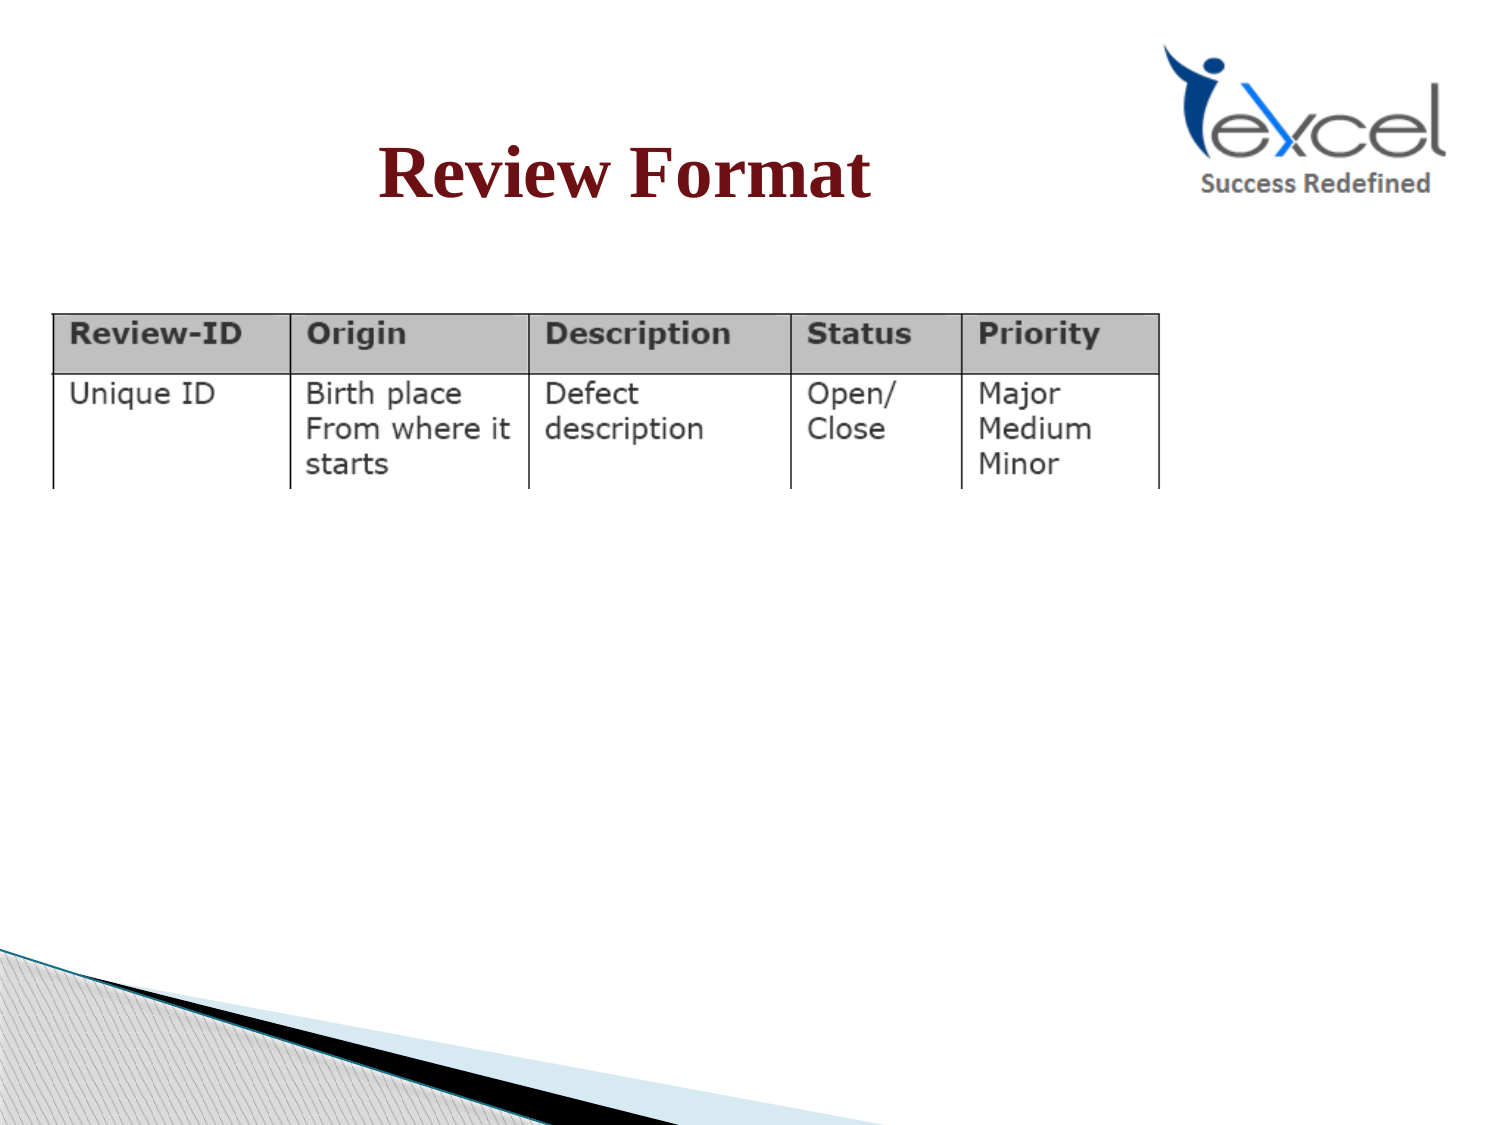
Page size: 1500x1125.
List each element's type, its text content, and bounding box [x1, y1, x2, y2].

picture [1162, 37, 1452, 204]
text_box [49, 312, 1163, 489]
text_box Review Format [87, 49, 1163, 285]
